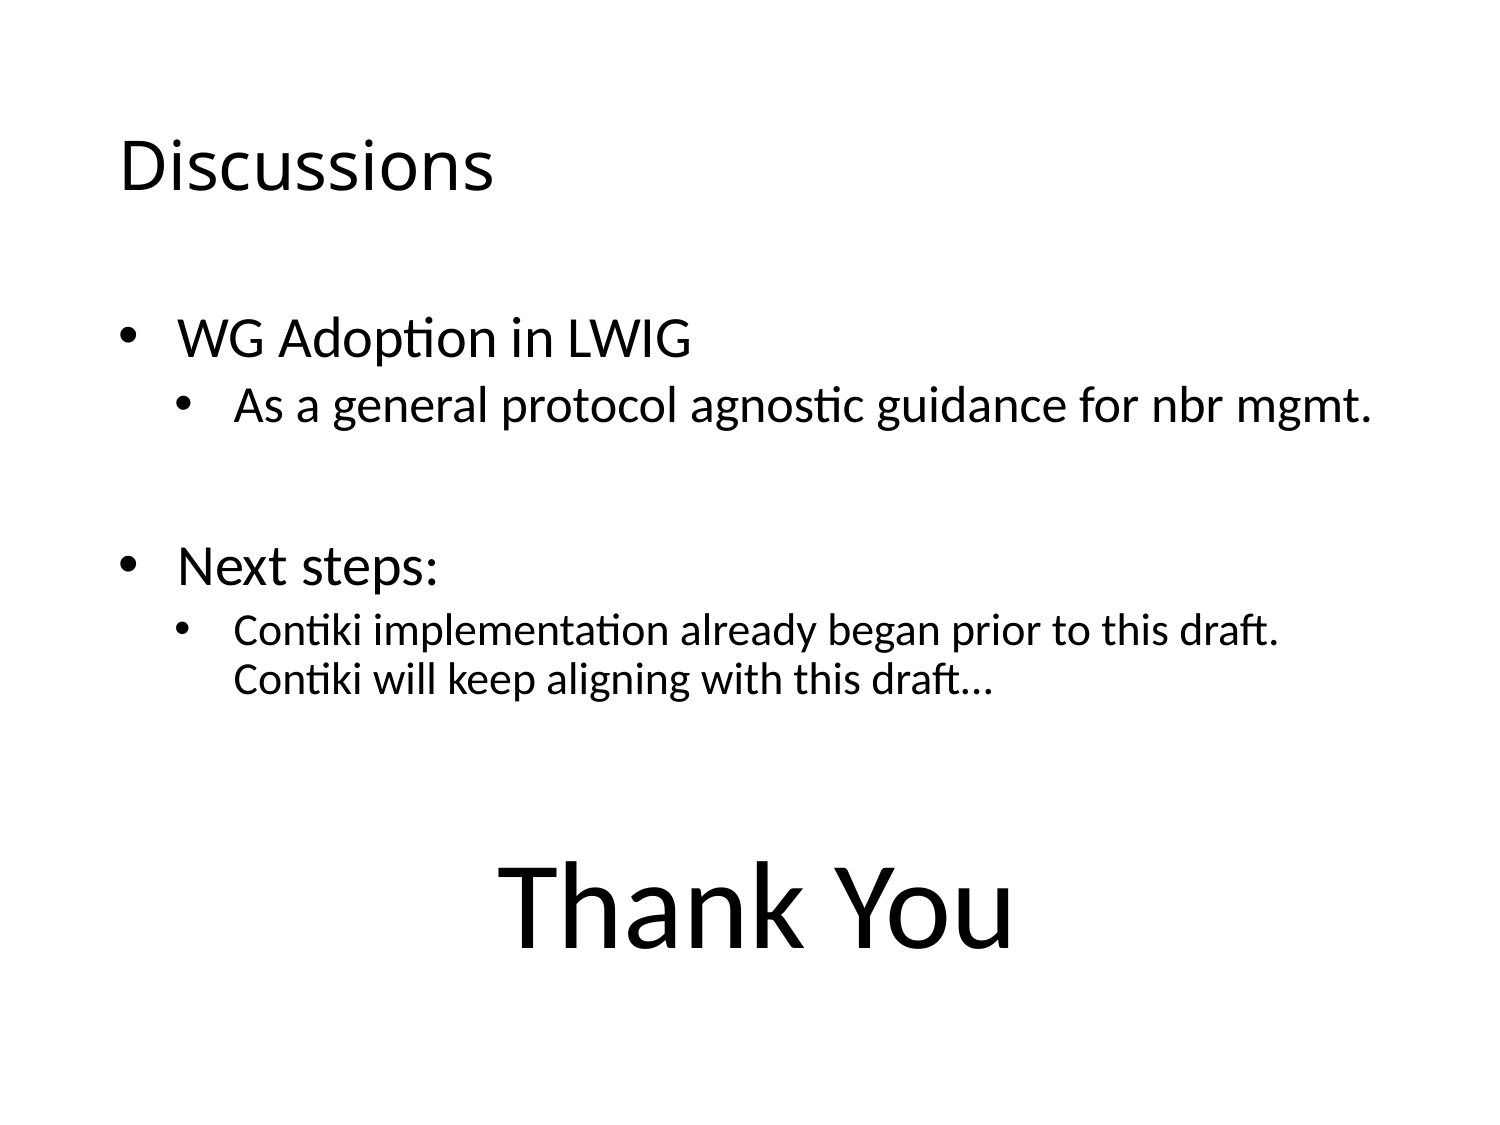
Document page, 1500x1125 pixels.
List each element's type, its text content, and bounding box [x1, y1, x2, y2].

title Discussions [103, 59, 1397, 278]
text_box Thank You [482, 816, 1033, 982]
list WG Adoption in LWIG As a general protocol agnostic guidance for nbr mgmt. Next steps: Contiki implementation already began prior to this draft. Contiki will keep aligning with this draft… [103, 299, 1397, 1014]
